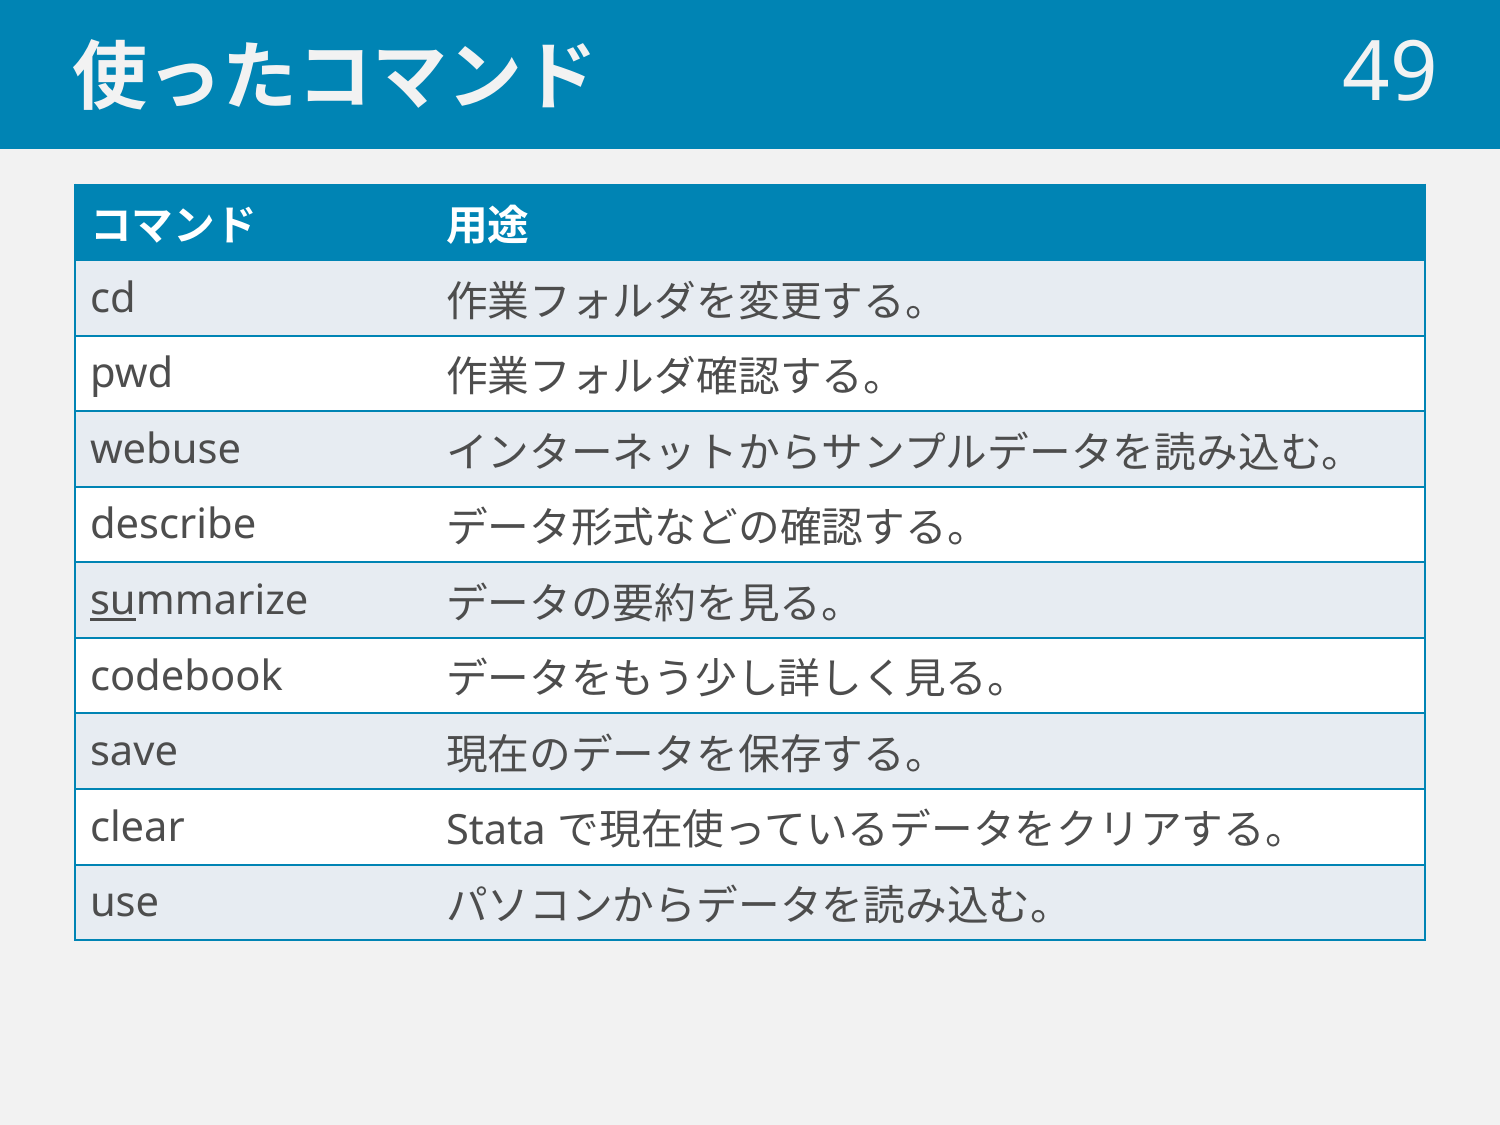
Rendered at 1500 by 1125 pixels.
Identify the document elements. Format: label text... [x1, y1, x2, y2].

table_cell データ形式などの確認する。 [431, 488, 1424, 561]
table_cell use [76, 866, 431, 939]
table_cell describe [76, 488, 431, 561]
table_cell データをもう少し詳しく見る。 [431, 639, 1424, 712]
table_header 用途 [431, 185, 1424, 259]
table_cell パソコンからデータを読み込む。 [431, 866, 1424, 939]
table_cell 現在のデータを保存する。 [431, 714, 1424, 788]
slide_number 49 [1162, 26, 1454, 121]
table_cell 作業フォルダを変更する。 [431, 261, 1424, 335]
table_cell save [76, 714, 431, 788]
table_cell webuse [76, 412, 431, 486]
table_cell clear [76, 790, 431, 864]
table_header コマンド [76, 185, 431, 259]
table_cell Stataで現在使っているデータをクリアする。 [431, 790, 1424, 864]
table_cell インターネットからサンプルデータを読み込む。 [431, 412, 1424, 486]
table_cell codebook [76, 639, 431, 712]
table_cell pwd [76, 337, 431, 410]
table_cell データの要約を見る。 [431, 563, 1424, 637]
title 使ったコマンド [0, 0, 1500, 149]
table_cell cd [76, 261, 431, 335]
table_cell 作業フォルダ確認する。 [431, 337, 1424, 410]
table_cell summarize [76, 563, 431, 637]
